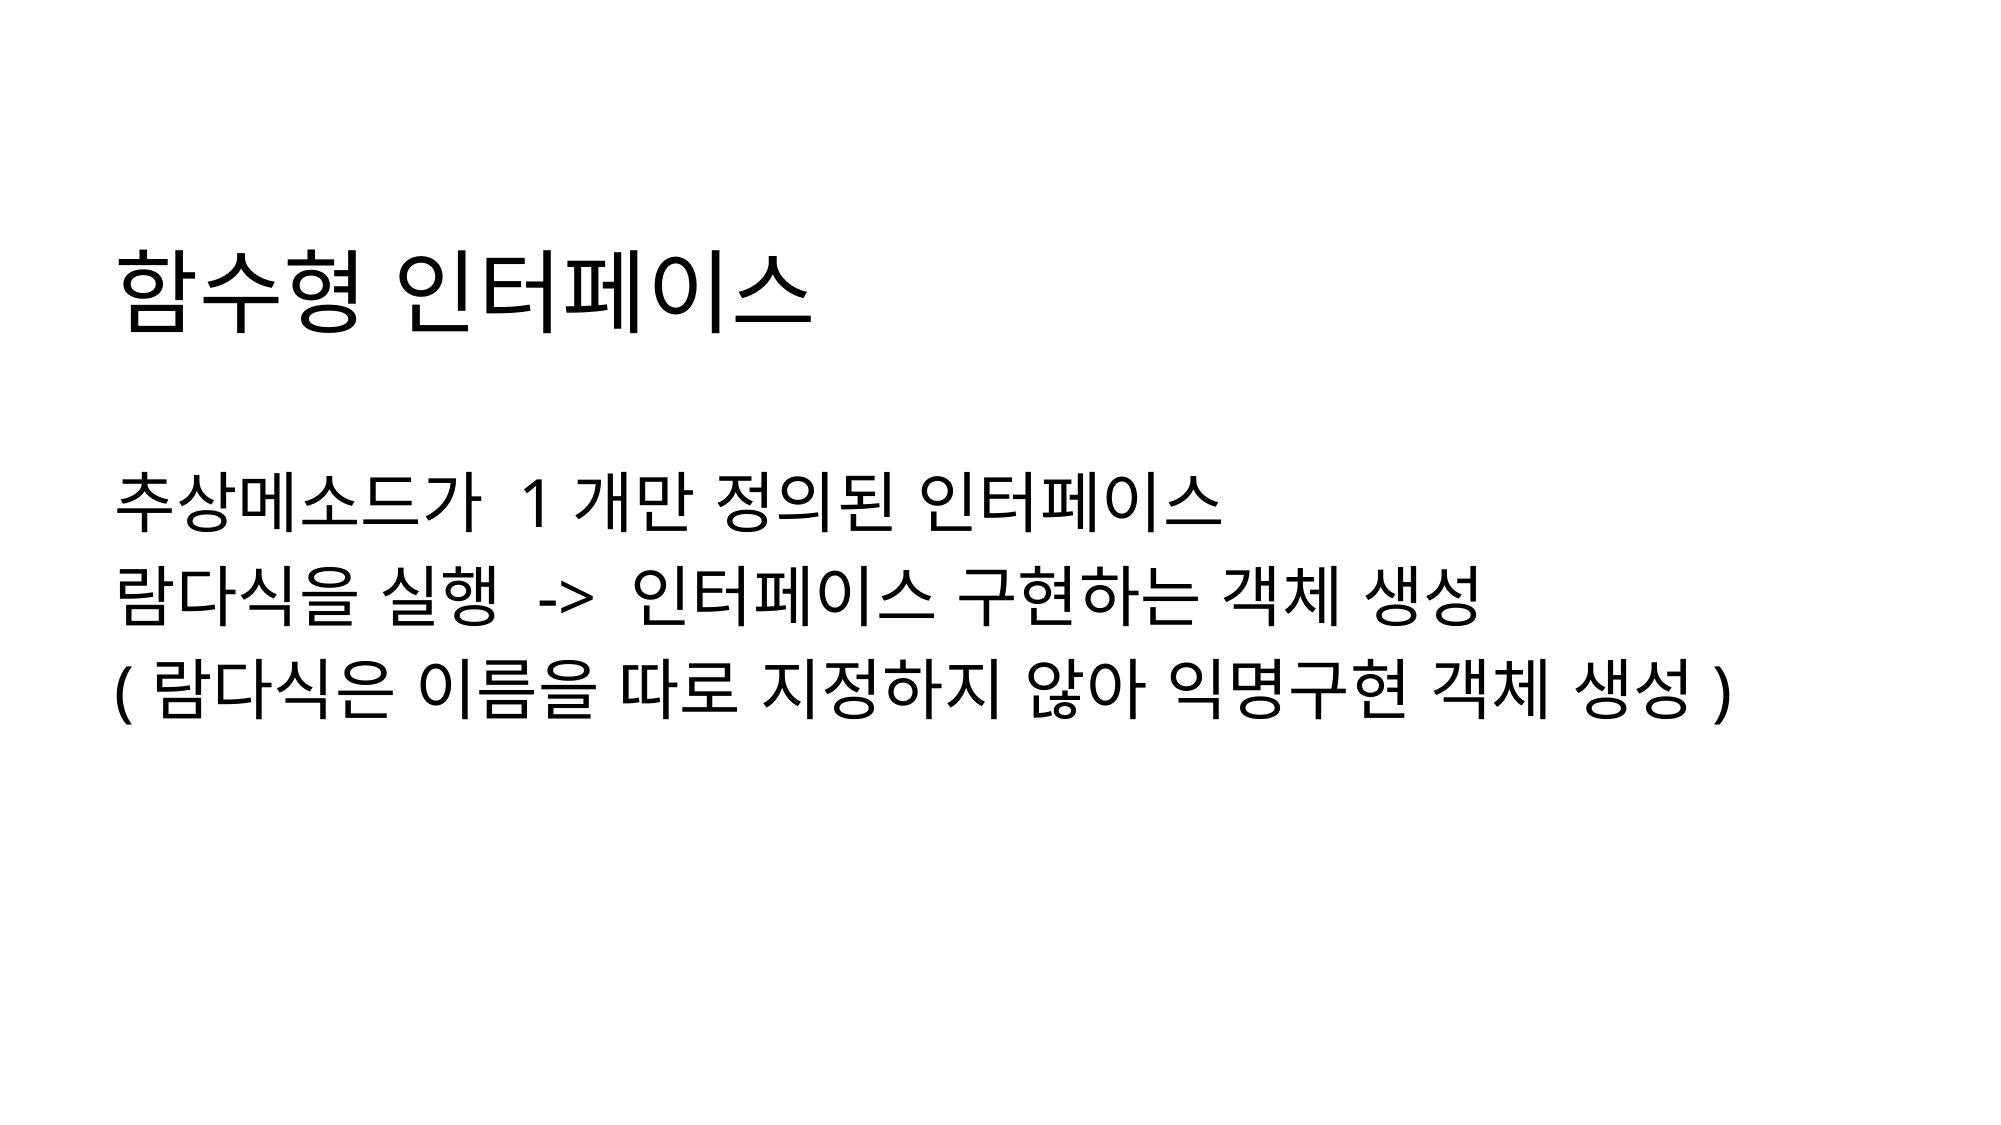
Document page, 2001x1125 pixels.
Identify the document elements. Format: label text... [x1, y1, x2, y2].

title 함수형 인터페이스 [99, 195, 1900, 384]
list 추상메소드가 1개만 정의된 인터페이스 람다식을 실행 -> 인터페이스 구현하는 객체 생성 (람다식은 이름을 따로 지정하지 않아 익명구현 객체 생성) [99, 453, 1900, 795]
